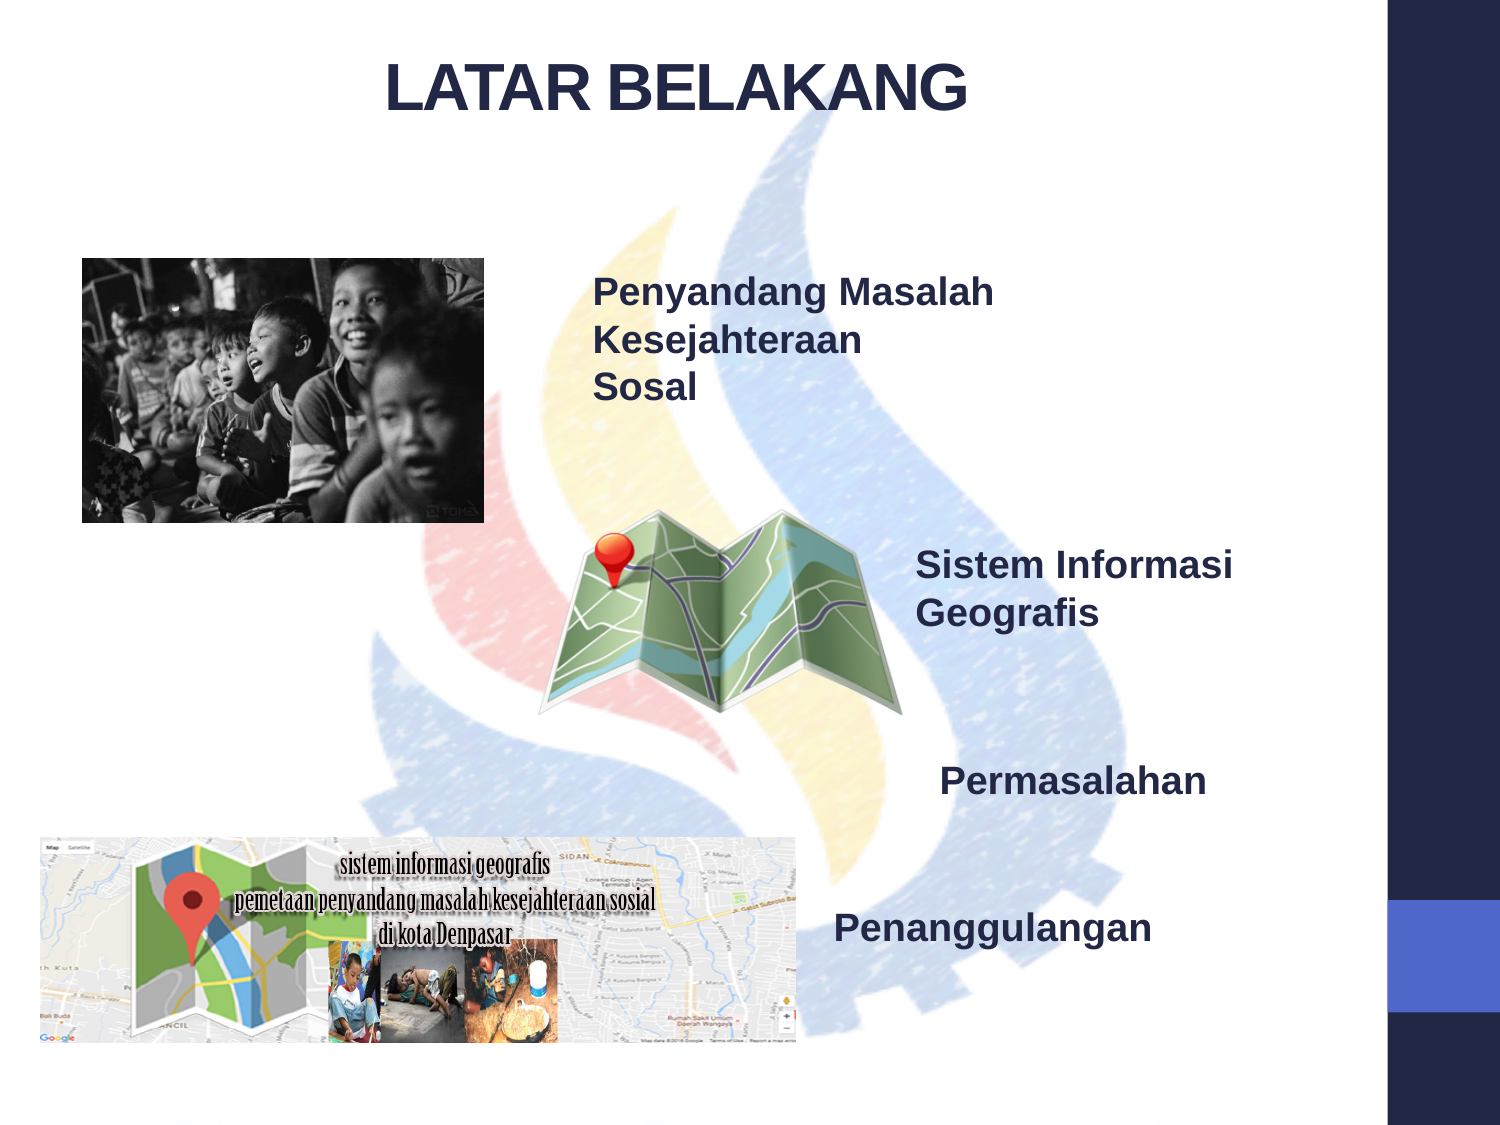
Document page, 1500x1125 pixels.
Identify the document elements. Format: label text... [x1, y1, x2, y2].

text_box Penanggulangan [807, 894, 1283, 957]
picture [515, 477, 929, 743]
title LATAR BELAKANG [52, 0, 1303, 178]
picture [82, 258, 484, 524]
picture [40, 837, 797, 1044]
text_box Permasalahan [906, 747, 1389, 811]
text_box Penyandang Masalah Kesejahteraan Sosal [559, 258, 1243, 417]
list [49, 216, 1300, 1004]
text_box Sistem Informasi Geografis [940, 531, 1365, 642]
